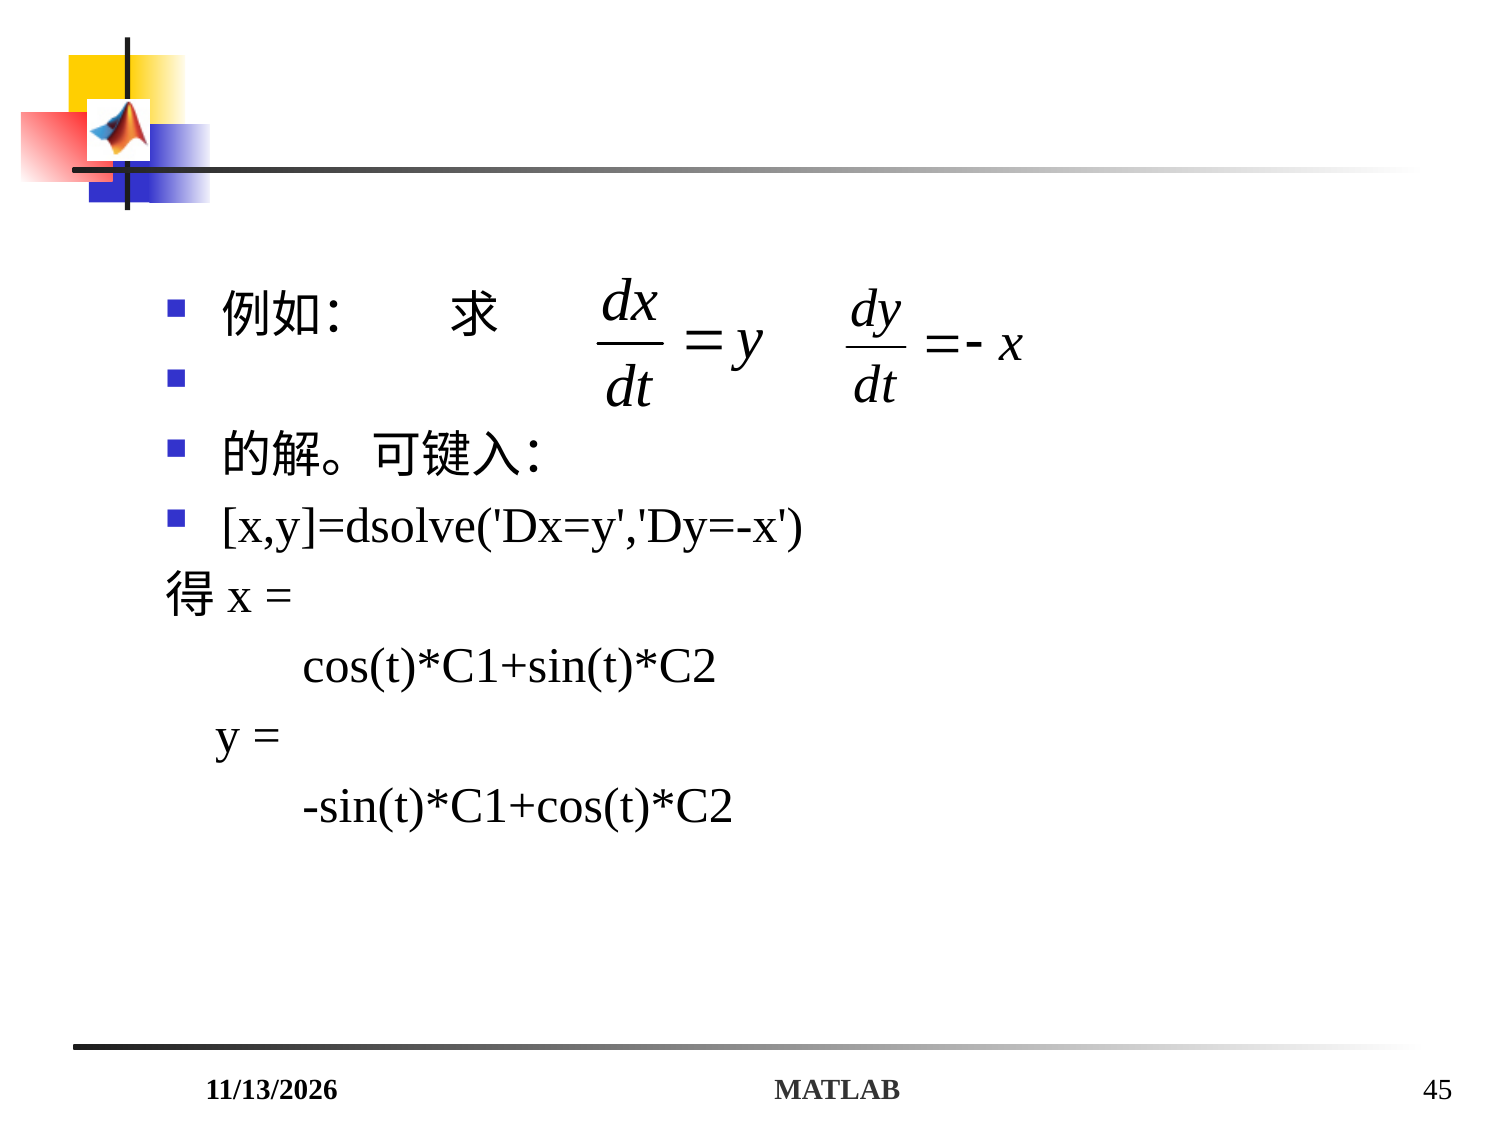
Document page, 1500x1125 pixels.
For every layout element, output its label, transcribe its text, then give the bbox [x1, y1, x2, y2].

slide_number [190, 1037, 504, 1113]
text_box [837, 274, 1033, 416]
list 例如： 求 的解。可键入： [x,y]=dsolve('Dx=y','Dy=-x') 得x = cos(t)*C1+sin(t)*C2 y = -sin(t)*C1+cos(t)*C2 [149, 274, 1426, 951]
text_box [587, 262, 776, 420]
slide_number 45 [1154, 1037, 1468, 1113]
picture [87, 99, 150, 161]
footer MATLAB [599, 1037, 1076, 1113]
